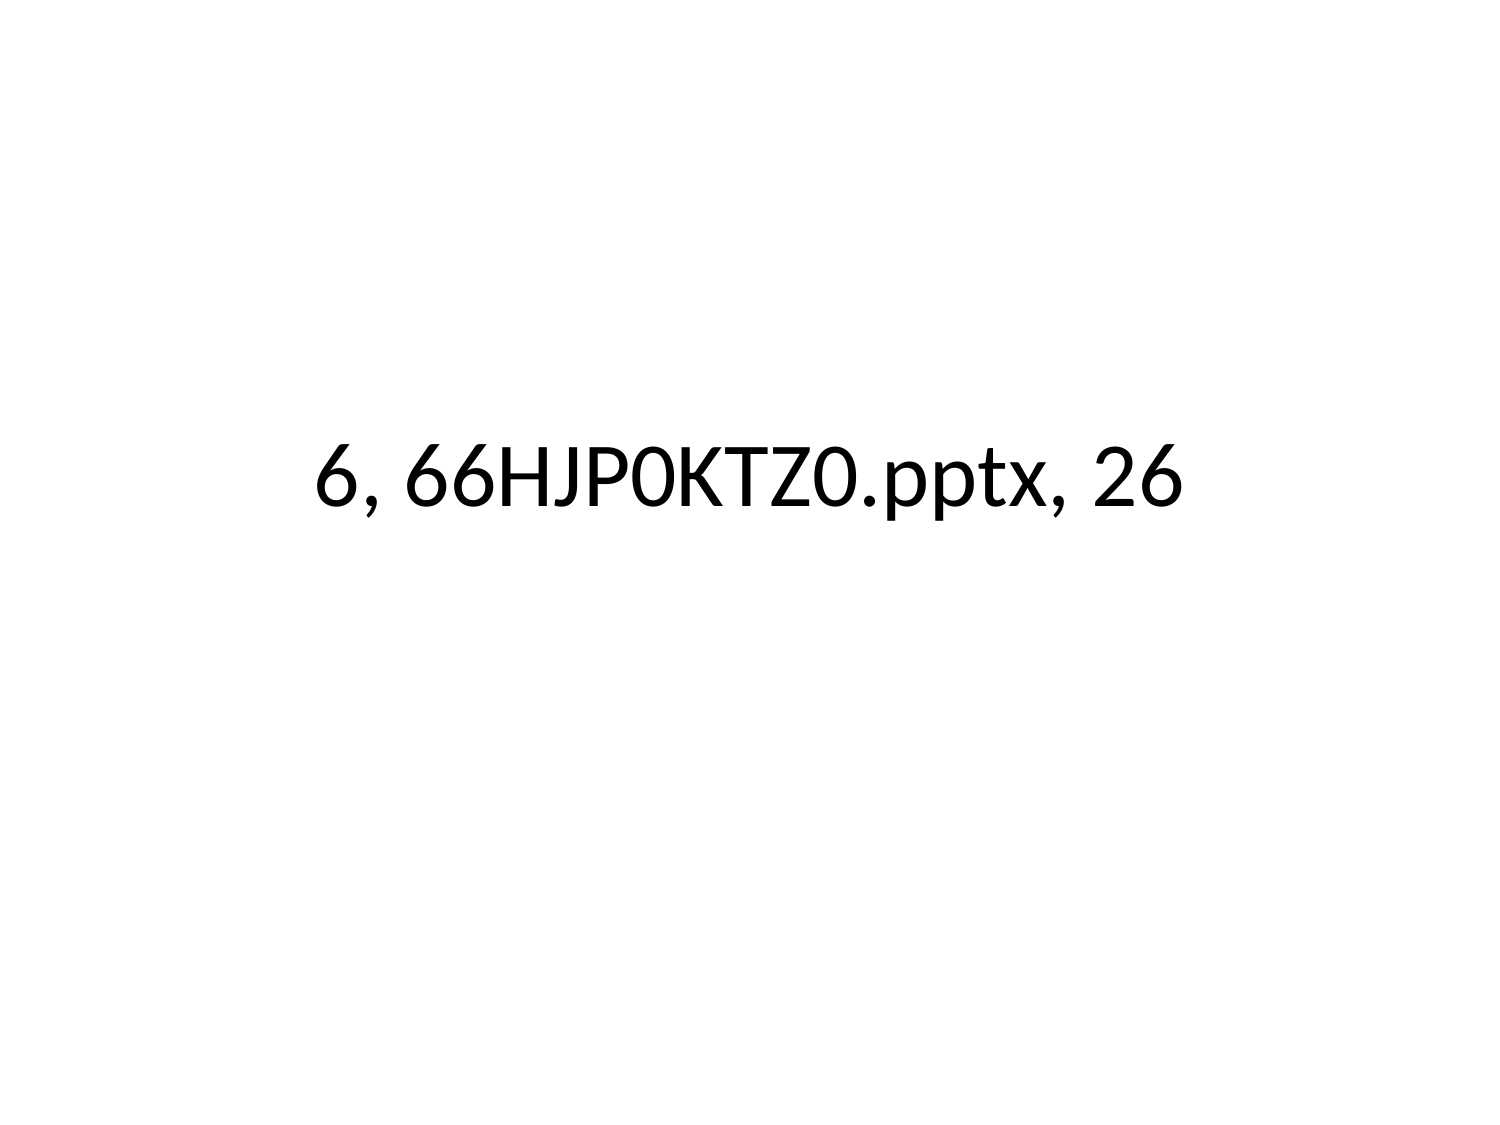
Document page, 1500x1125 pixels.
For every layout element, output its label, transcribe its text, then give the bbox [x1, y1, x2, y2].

title 6, 66HJP0KTZ0.pptx, 26 [112, 349, 1388, 591]
